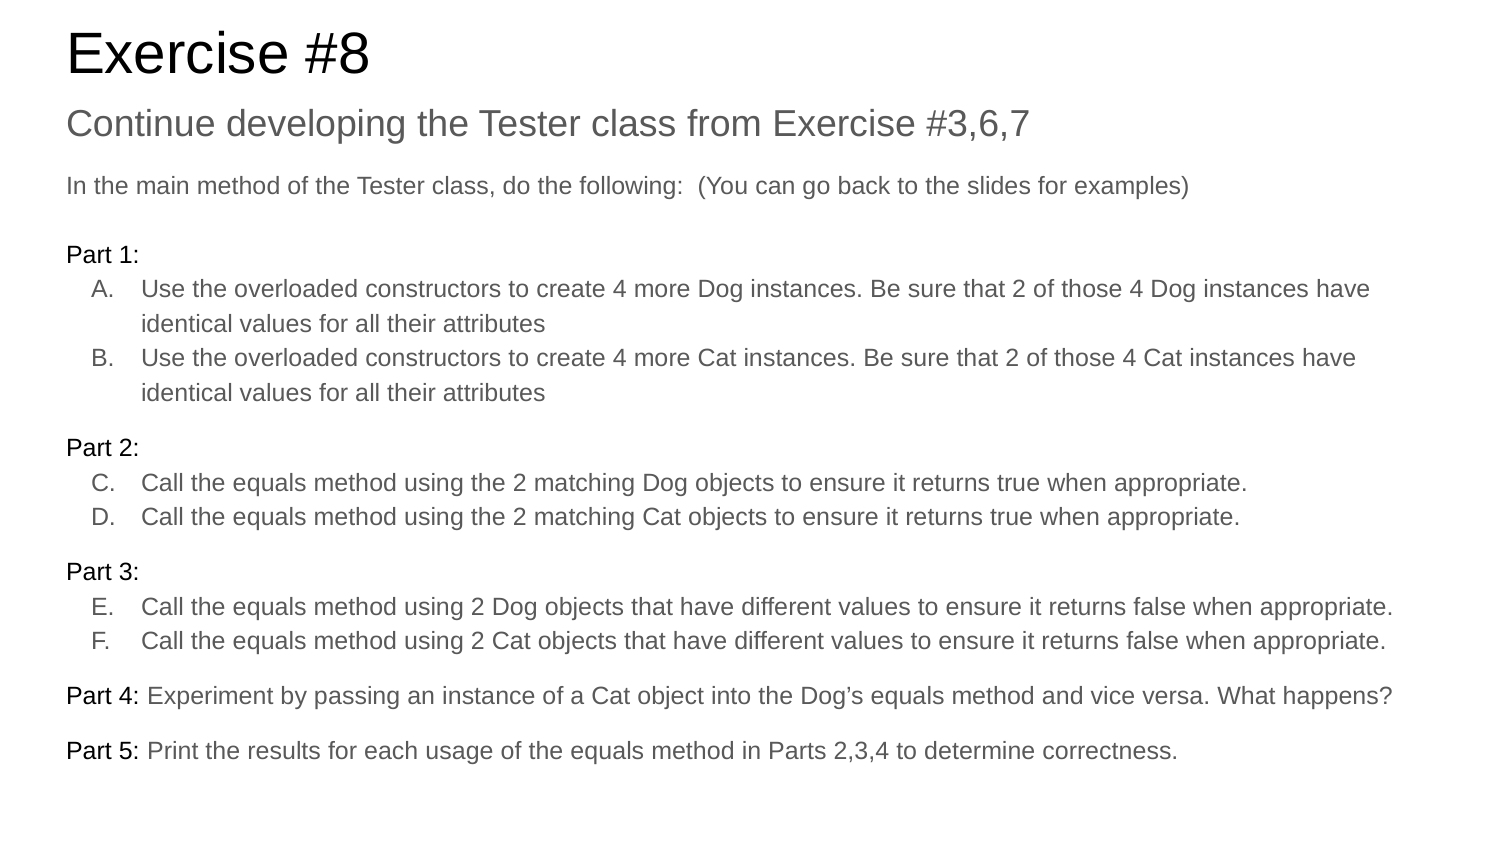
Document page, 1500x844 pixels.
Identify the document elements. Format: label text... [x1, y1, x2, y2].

title Exercise #8 [51, 0, 1449, 87]
list Continue developing the Tester class from Exercise #3,6,7 In the main method of the Tester class, do the following: (You can go back to the slides for examples) Part 1: Use the overloaded constructors to create 4 more Dog instances. Be sure that 2 of those 4 Dog instances have identical values for all their attributes Use the overloaded constructors to create 4 more Cat instances. Be sure that 2 of those 4 Cat instances have identical values for all their attributes Part 2: Call the equals method using the 2 matching Dog objects to ensure it returns true when appropriate. Call the equals method using the 2 matching Cat objects to ensure it returns true when appropriate. Part 3: Call the equals method using 2 Dog objects that have different values to ensure it returns false when appropriate. Call the equals method using 2 Cat objects that have different values to ensure it returns false when appropriate. Part 4: Experiment by passing an instance of a Cat object into the Dog’s equals method and vice versa. What happens? Part 5: Print the results for each usage of the equals method in Parts 2,3,4 to determine correctness. [51, 77, 1438, 822]
